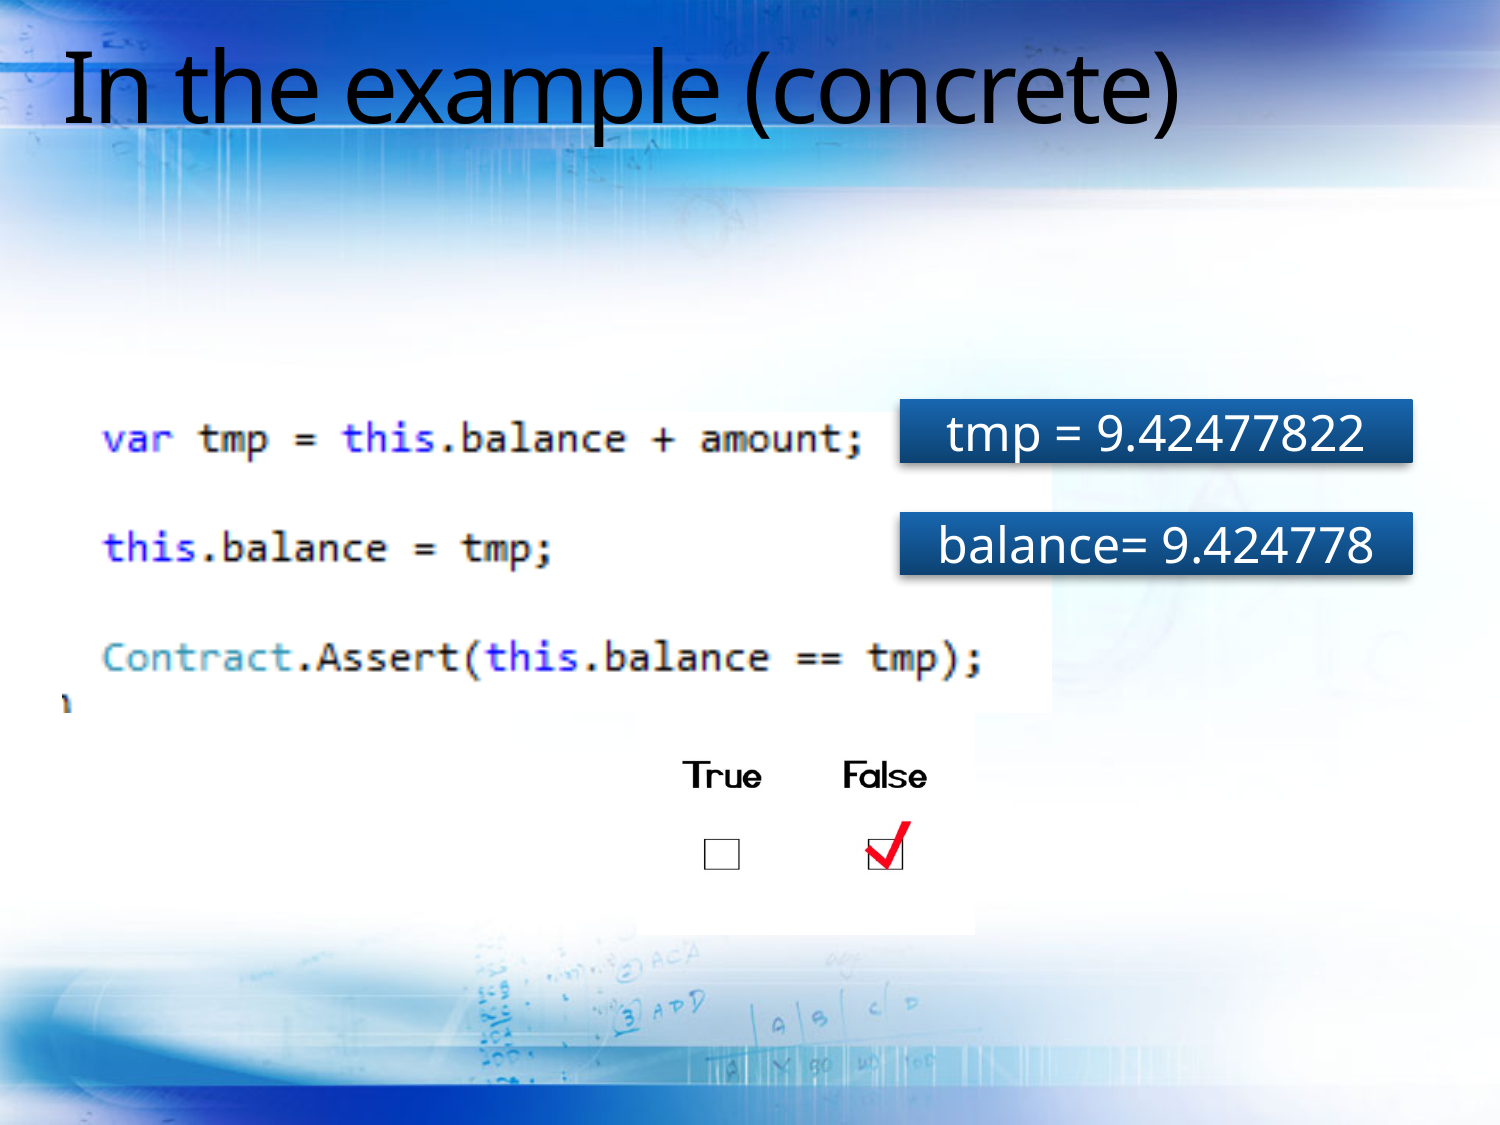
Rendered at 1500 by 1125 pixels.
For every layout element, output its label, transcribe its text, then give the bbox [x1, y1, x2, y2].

picture [0, 0, 1500, 1125]
text_box tmp = 9.42477822 [899, 399, 1413, 463]
text_box balance= 9.424778 [1056, 512, 1413, 575]
title In the example (concrete) [62, 37, 1438, 147]
